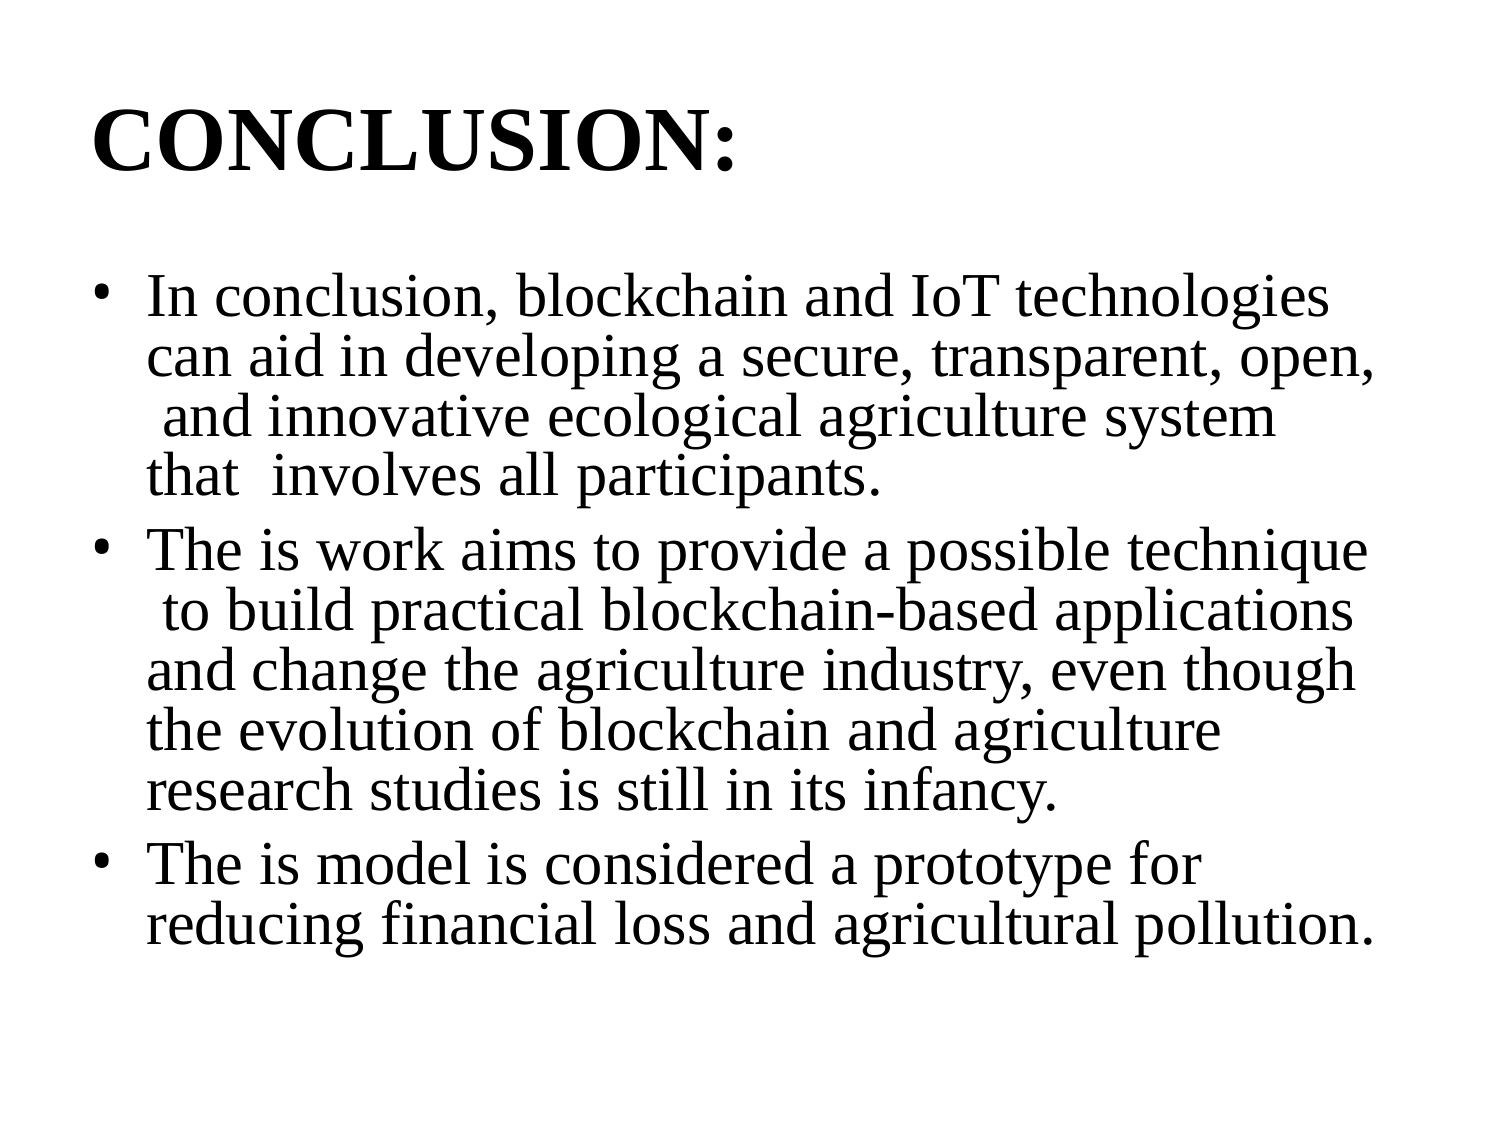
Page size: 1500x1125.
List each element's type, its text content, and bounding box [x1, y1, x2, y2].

title CONCLUSION: [87, 76, 743, 251]
text_box In conclusion, blockchain and IoT technologies can aid in developing a secure, transparent, open, and innovative ecological agriculture system that involves all participants. The is work aims to provide a possible technique to build practical blockchain-based applications and change the agriculture industry, even though the evolution of blockchain and agriculture research studies is still in its infancy. The is model is considered a prototype for reducing financial loss and agricultural pollution. [87, 251, 1383, 957]
